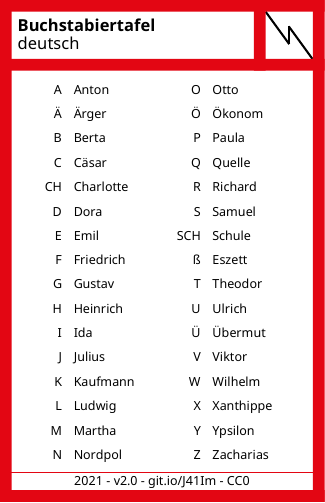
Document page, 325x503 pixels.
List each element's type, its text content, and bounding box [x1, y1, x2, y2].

table_cell Y [153, 418, 207, 442]
table_cell V [153, 345, 207, 369]
table_cell U [153, 296, 207, 321]
table_cell Friedrich [68, 248, 153, 272]
table_cell Xanthippe [207, 394, 292, 418]
table_cell Berta [68, 126, 153, 150]
table_cell Ärger [68, 102, 153, 126]
table_header A [18, 77, 68, 102]
table_cell P [153, 126, 207, 150]
table_cell Charlotte [68, 175, 153, 199]
table_cell SCH [153, 223, 207, 248]
table_cell Ulrich [207, 296, 292, 321]
table_cell Ü [153, 321, 207, 345]
table_cell D [18, 199, 68, 223]
table_cell K [18, 369, 68, 394]
table_cell Kaufmann [68, 369, 153, 394]
title Buchstabiertafel deutsch [11, 11, 254, 59]
table_cell Q [153, 150, 207, 175]
table_cell Z [153, 442, 207, 467]
table_cell H [18, 296, 68, 321]
table_header Anton [68, 77, 153, 102]
table_cell Eszett [207, 248, 292, 272]
table_cell Wilhelm [207, 369, 292, 394]
table_cell Paula [207, 126, 292, 150]
table_cell S [153, 199, 207, 223]
table_cell Ludwig [68, 394, 153, 418]
table_cell Schule [207, 223, 292, 248]
table_cell Quelle [207, 150, 292, 175]
table_cell Cäsar [68, 150, 153, 175]
table_header Otto [207, 77, 292, 102]
table_cell Samuel [207, 199, 292, 223]
table_cell Emil [68, 223, 153, 248]
table_cell Viktor [207, 345, 292, 369]
table_cell Nordpol [68, 442, 153, 467]
table_cell Ypsilon [207, 418, 292, 442]
table_cell Ökonom [207, 102, 292, 126]
table_cell Richard [207, 175, 292, 199]
table_cell W [153, 369, 207, 394]
table_cell B [18, 126, 68, 150]
table_cell CH [18, 175, 68, 199]
table_cell J [18, 345, 68, 369]
table_cell N [18, 442, 68, 467]
table_cell L [18, 394, 68, 418]
table_cell X [153, 394, 207, 418]
table_cell Zacharias [207, 442, 292, 467]
table_cell Gustav [68, 272, 153, 296]
table_cell ß [153, 248, 207, 272]
table_cell Theodor [207, 272, 292, 296]
table_cell F [18, 248, 68, 272]
table_cell I [18, 321, 68, 345]
table_cell Martha [68, 418, 153, 442]
table_cell Heinrich [68, 296, 153, 321]
table_cell Ö [153, 102, 207, 126]
table_cell Julius [68, 345, 153, 369]
table_cell Übermut [207, 321, 292, 345]
table_cell C [18, 150, 68, 175]
table_cell G [18, 272, 68, 296]
table_cell M [18, 418, 68, 442]
table_cell Dora [68, 199, 153, 223]
table_cell Ida [68, 321, 153, 345]
table_header O [153, 77, 207, 102]
table_cell Ä [18, 102, 68, 126]
table_cell R [153, 175, 207, 199]
table_cell T [153, 272, 207, 296]
table_cell E [18, 223, 68, 248]
